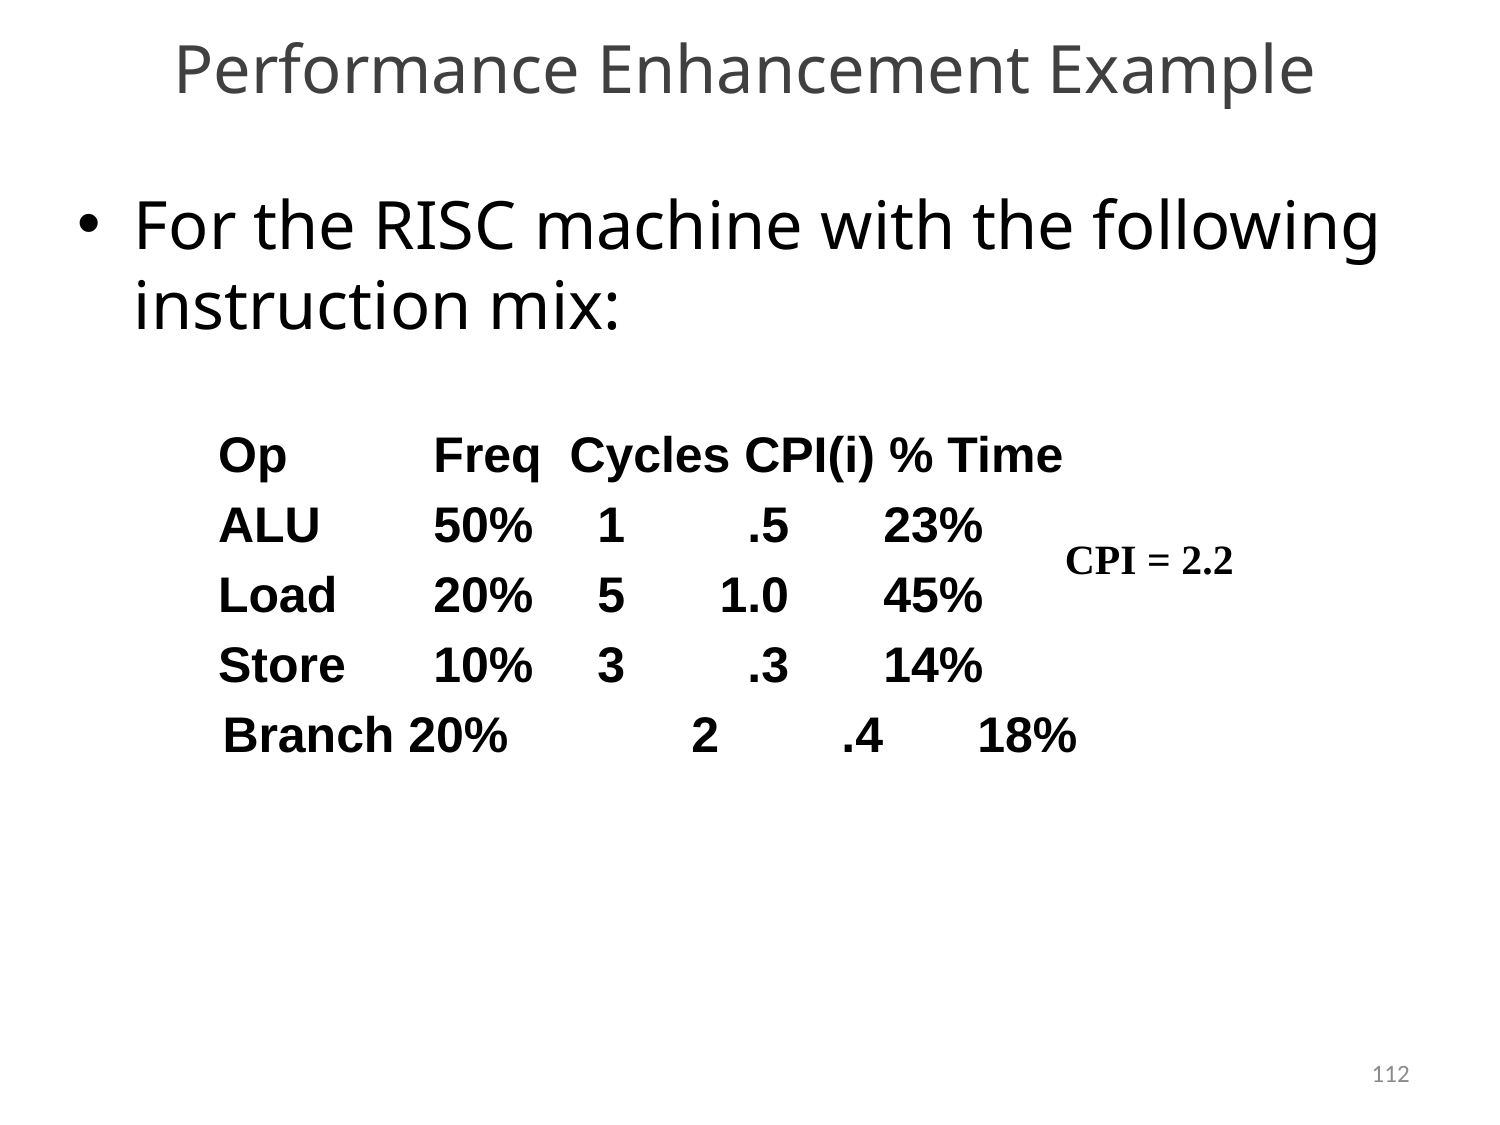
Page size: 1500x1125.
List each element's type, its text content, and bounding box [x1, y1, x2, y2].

title Performance Enhancement Example [114, 24, 1376, 108]
text_box CPI = 2.2 [1049, 525, 1249, 590]
list For the RISC machine with the following instruction mix: Op Freq Cycles CPI(i) % Time ALU 50% 1 .5 23% Load 20% 5 1.0 45% Store 10% 3 .3 14% Branch 20% 2 .4 18% [62, 174, 1413, 1050]
slide_number 112 [1074, 1042, 1425, 1103]
